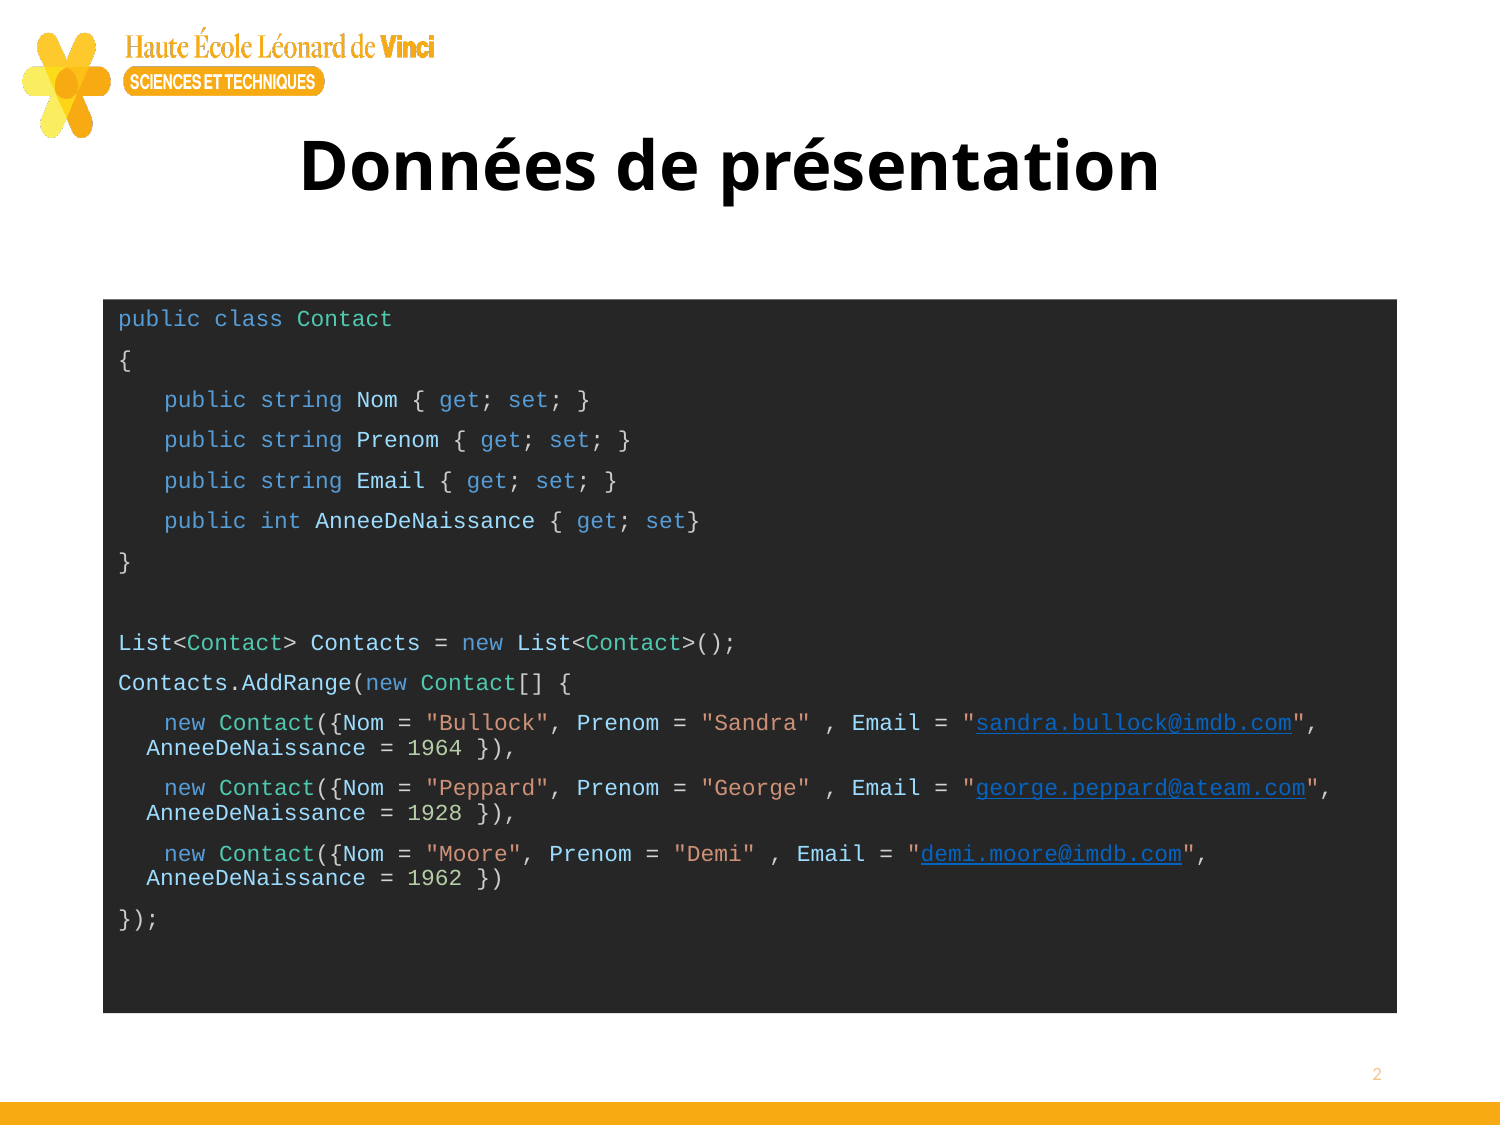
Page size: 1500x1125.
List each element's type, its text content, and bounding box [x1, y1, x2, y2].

picture [22, 27, 434, 138]
list public class Contact { public string Nom { get; set; } public string Prenom { get; set; } public string Email { get; set; } public int AnneeDeNaissance { get; set} } List<Contact> Contacts = new List<Contact>(); Contacts.AddRange(new Contact[] { new Contact({Nom = "Bullock", Prenom = "Sandra" , Email = "sandra.bullock@imdb.com", AnneeDeNaissance = 1964 }), new Contact({Nom = "Peppard", Prenom = "George" , Email = "george.peppard@ateam.com", AnneeDeNaissance = 1928 }), new Contact({Nom = "Moore", Prenom = "Demi" , Email = "demi.moore@imdb.com", AnneeDeNaissance = 1962 }) }); [103, 299, 1397, 1014]
title Données de présentation [283, 59, 1397, 278]
slide_number 2 [1059, 1042, 1397, 1103]
